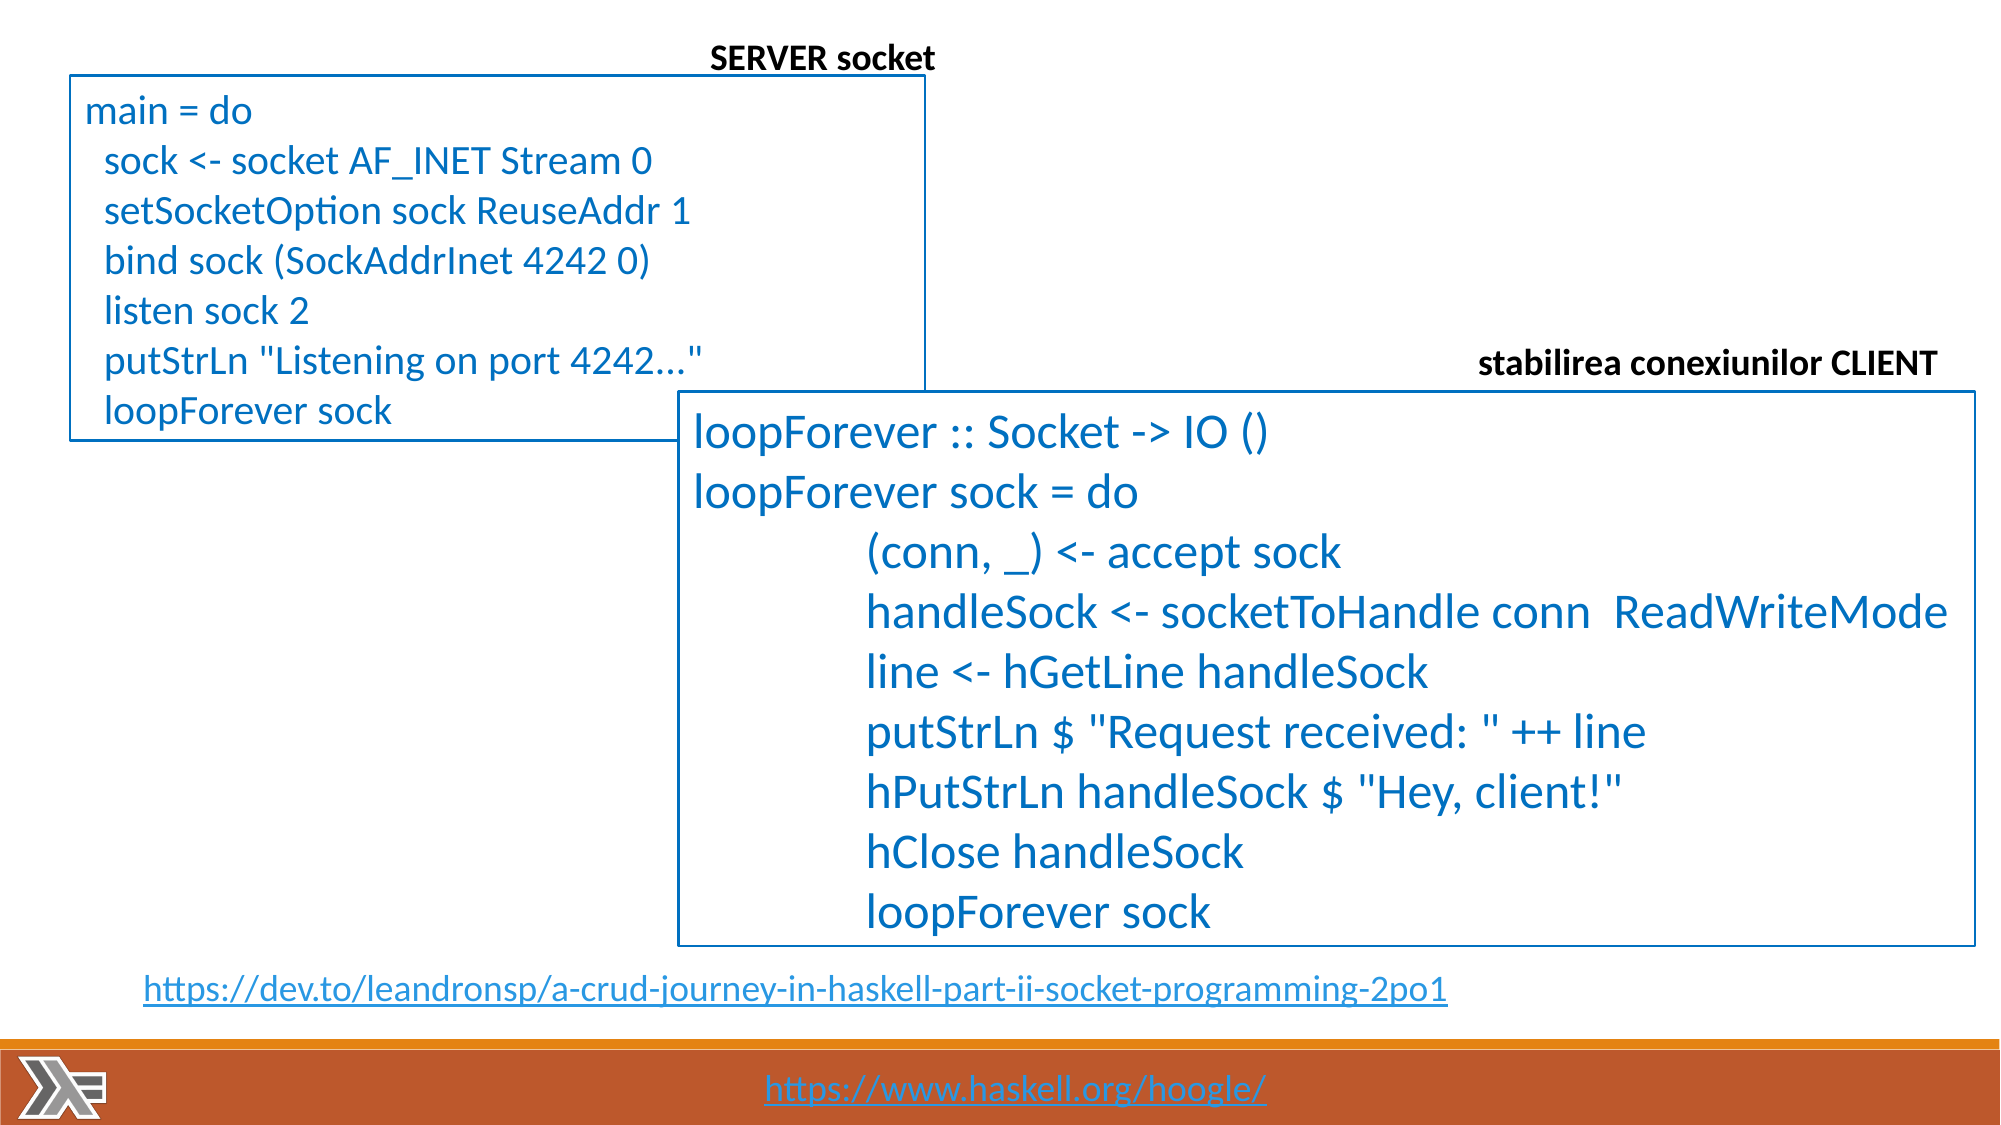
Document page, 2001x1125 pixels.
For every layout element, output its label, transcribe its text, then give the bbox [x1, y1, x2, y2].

picture [6, 1032, 117, 1125]
text_box stabilirea conexiunilor CLIENT [1463, 330, 1954, 391]
text_box SERVER socket [695, 25, 952, 86]
text_box main = do sock <- socket AF_INET Stream 0 setSocketOption sock ReuseAddr 1 bind sock (SockAddrInet 4242 0) listen sock 2 putStrLn "Listening on port 4242..." loopForever sock [69, 74, 926, 442]
text_box loopForever :: Socket -> IO () loopForever sock = do (conn, _) <- accept sock handleSock <- socketToHandle conn ReadWriteMode line <- hGetLine handleSock putStrLn $ "Request received: " ++ line hPutStrLn handleSock $ "Hey, client!" hClose handleSock loopForever sock [677, 390, 1976, 947]
text_box https://dev.to/leandronsp/a-crud-journey-in-haskell-part-ii-socket-programming-2po1 [128, 956, 1519, 1017]
